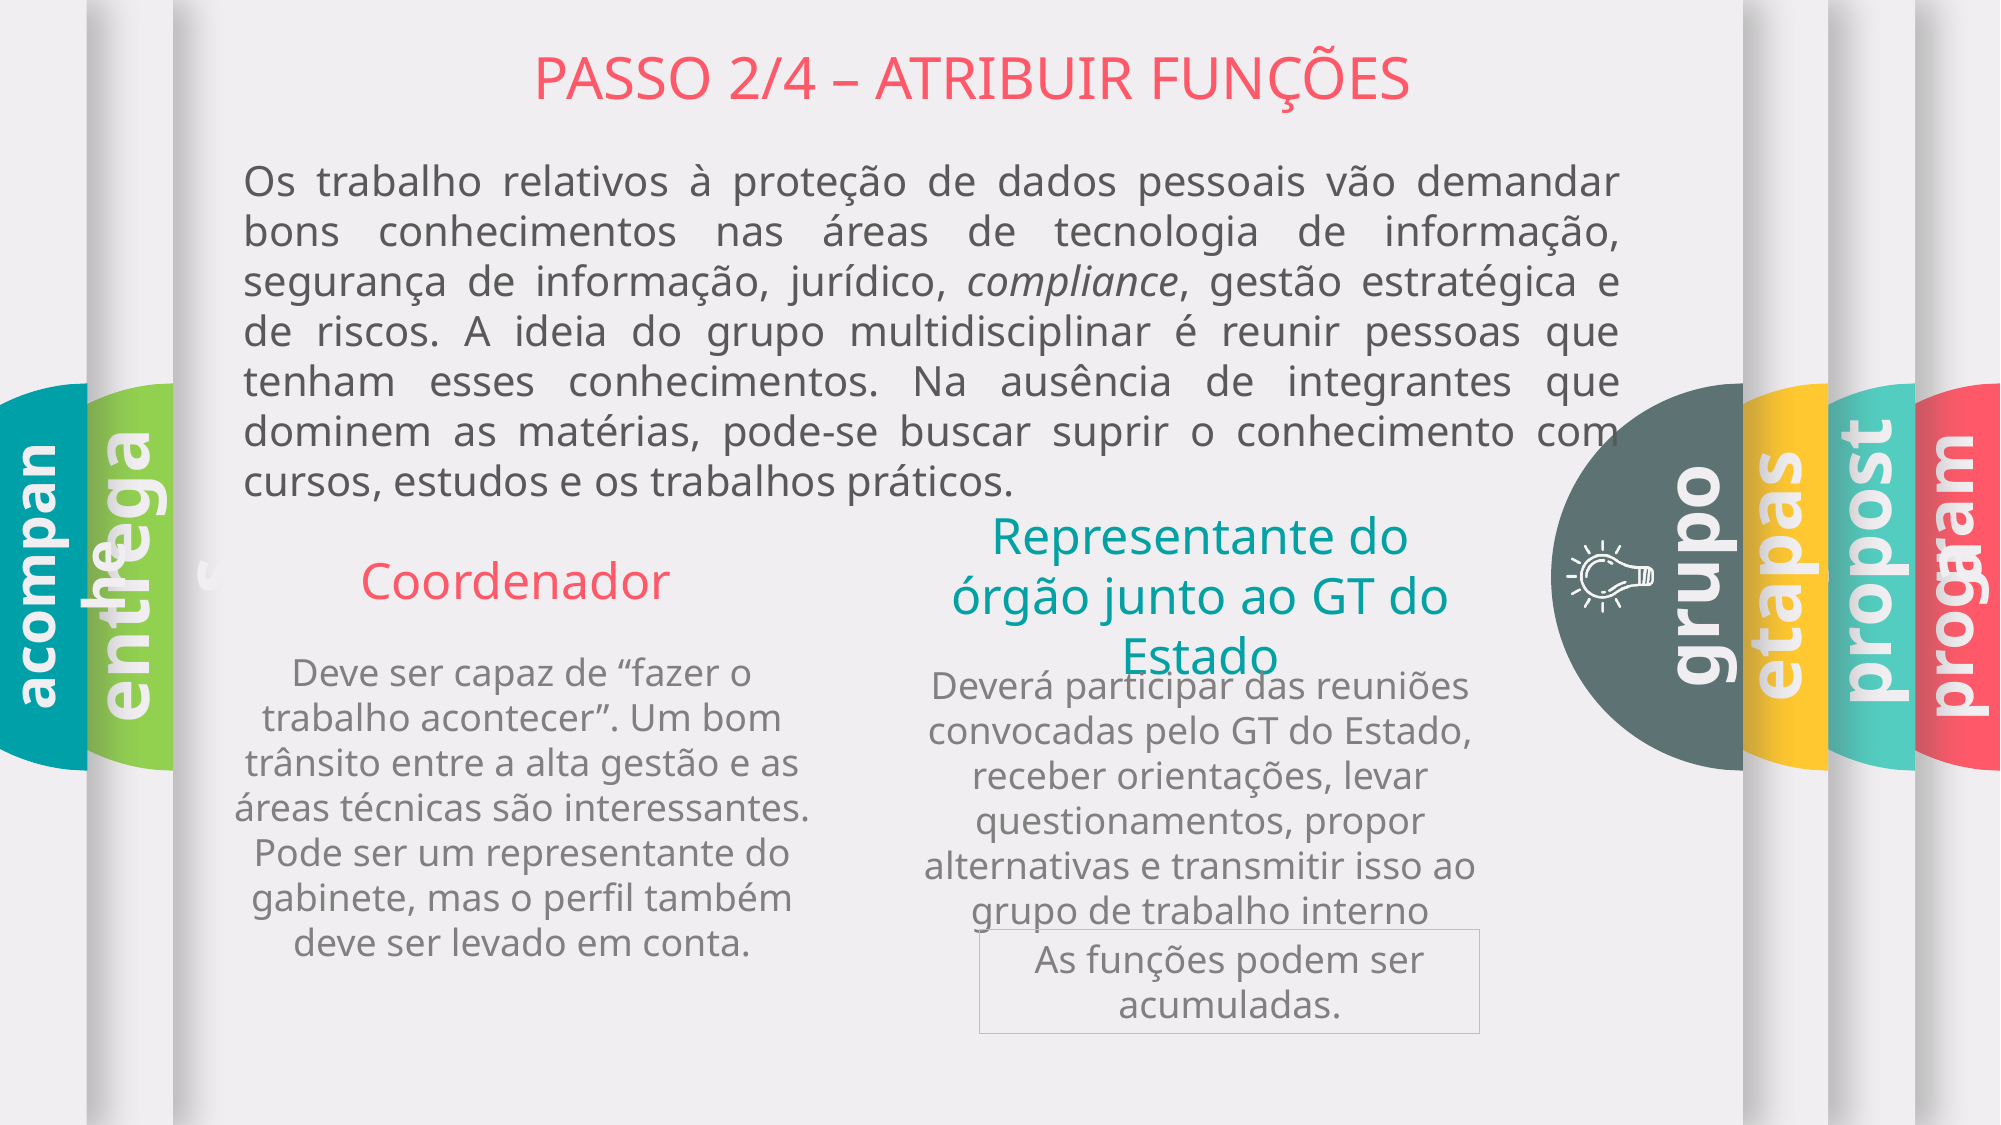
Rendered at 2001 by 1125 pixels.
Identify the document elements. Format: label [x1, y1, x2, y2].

text_box [0, 0, 88, 1125]
text_box [1916, 0, 2000, 1125]
text_box [866, 497, 1535, 898]
text_box [173, 0, 1743, 1125]
text_box [1829, 0, 1916, 1125]
text_box [1743, 0, 1829, 1125]
text_box [204, 542, 841, 930]
text_box [88, 0, 173, 1125]
